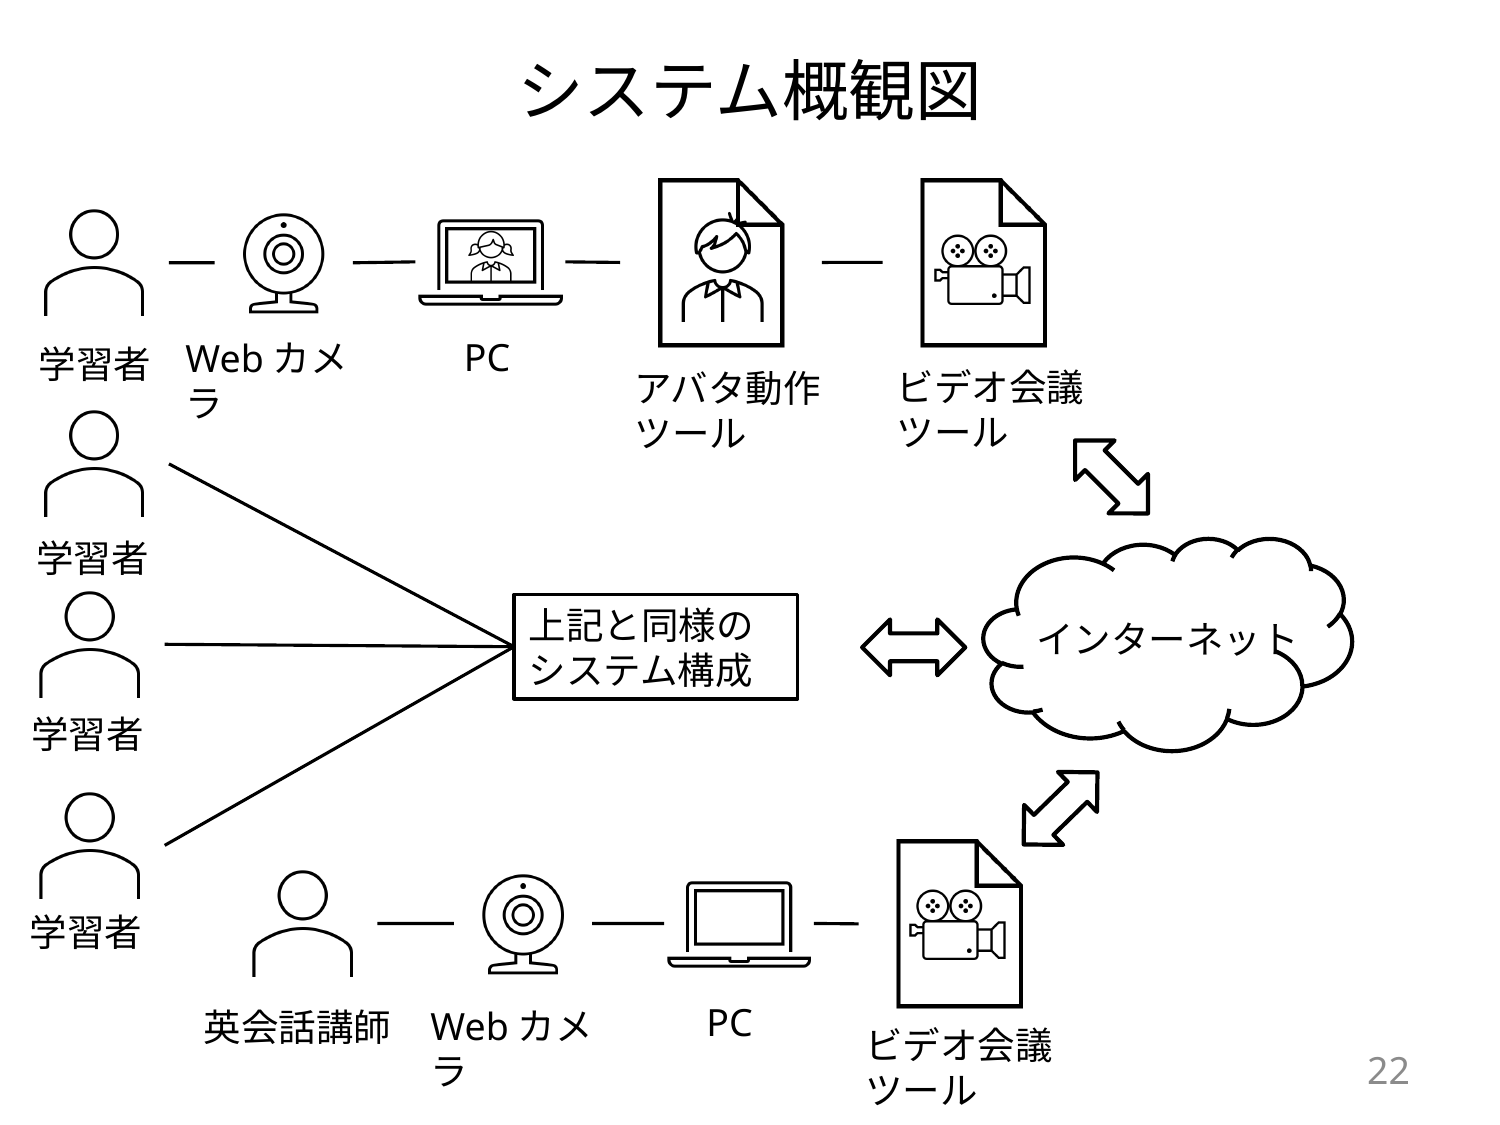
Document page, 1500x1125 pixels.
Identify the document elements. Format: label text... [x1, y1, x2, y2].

title システム概観図 [75, 30, 1425, 147]
picture [415, 186, 566, 338]
text_box Webカメラ [173, 327, 394, 433]
text_box アバタ動作 ツール [619, 358, 855, 463]
text_box PC [691, 1008, 784, 1052]
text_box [168, 463, 515, 643]
text_box Webカメラ [415, 995, 639, 1101]
picture [882, 161, 1085, 364]
text_box ビデオ会議ツール [850, 1014, 1080, 1120]
text_box [1021, 769, 1100, 827]
picture [227, 848, 378, 999]
text_box PC [449, 344, 541, 387]
text_box ビデオ会議ツール [882, 356, 1112, 462]
picture [214, 193, 354, 333]
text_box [164, 647, 515, 846]
picture [14, 770, 165, 921]
picture [858, 822, 1061, 1025]
text_box 上記と同様のシステム構成 [518, 594, 798, 700]
text_box 英会話講師 [188, 996, 415, 1057]
picture [14, 569, 165, 720]
text_box 学習者 [14, 929, 164, 962]
text_box [1073, 438, 1151, 516]
picture [18, 388, 170, 540]
picture [453, 854, 593, 993]
text_box 学習者 [21, 547, 163, 567]
text_box [981, 536, 1355, 754]
text_box 学習者 [23, 333, 174, 394]
text_box インターネット [1021, 608, 1314, 668]
text_box [860, 617, 968, 678]
picture [18, 187, 170, 338]
text_box 学習者 [16, 728, 159, 764]
picture [619, 161, 823, 364]
picture [663, 848, 815, 999]
slide_number 22 [1074, 1042, 1425, 1103]
